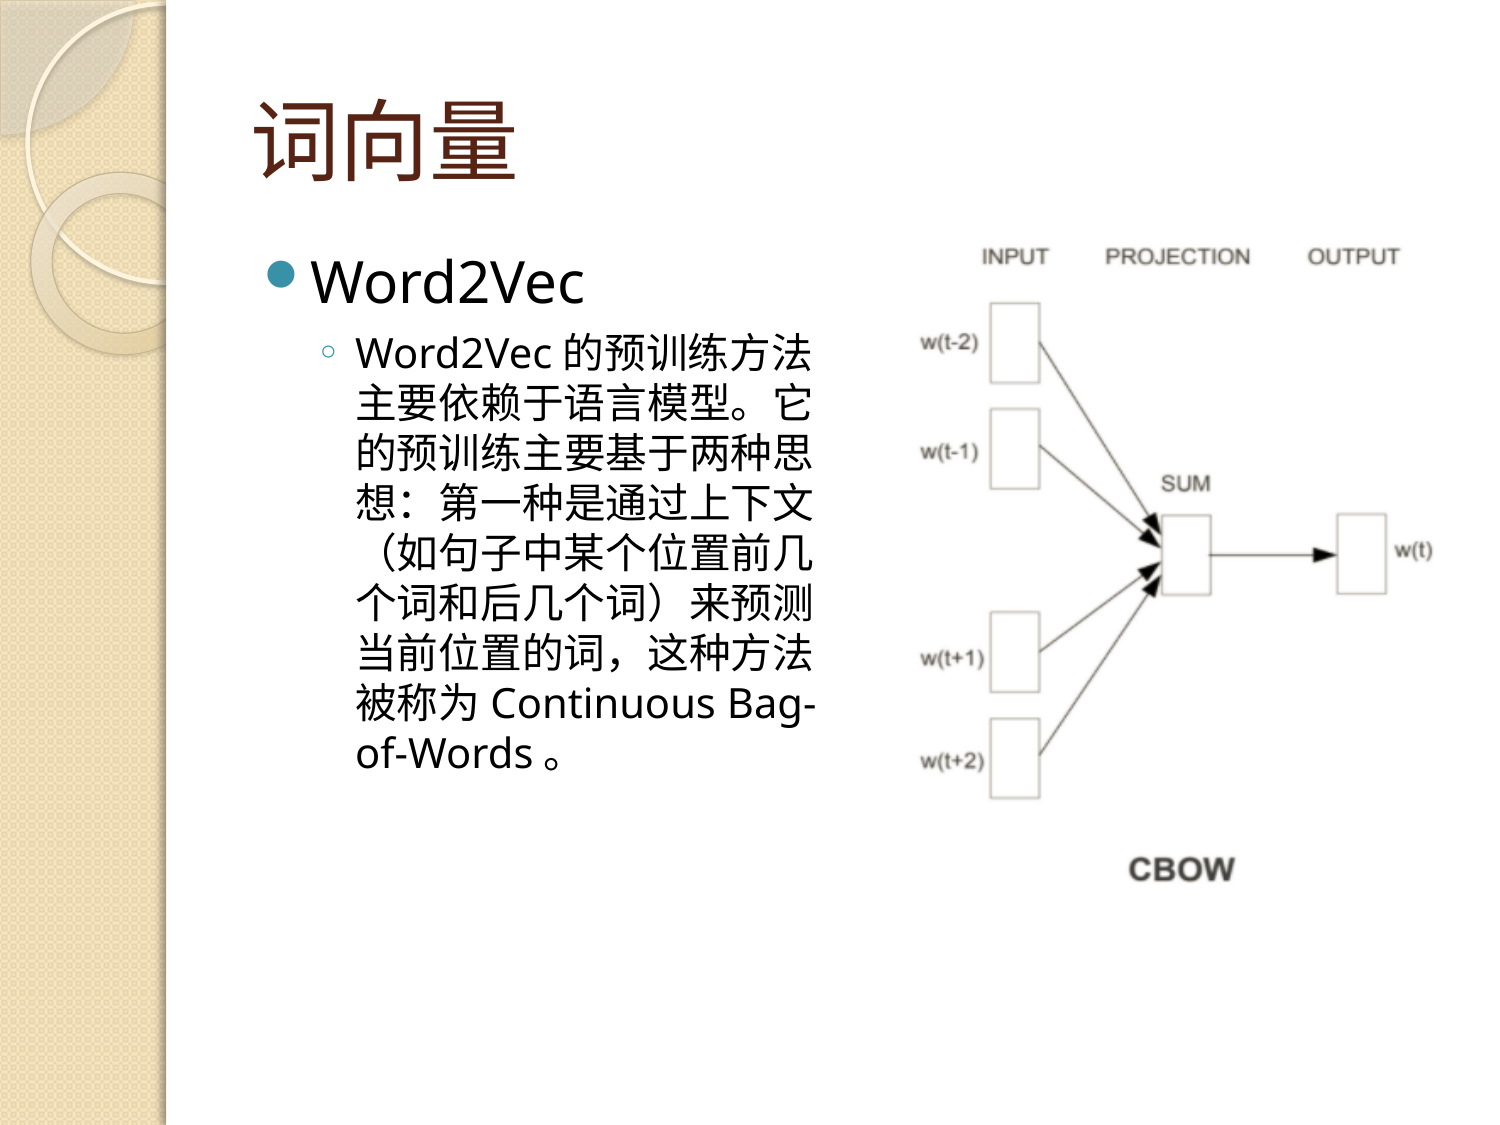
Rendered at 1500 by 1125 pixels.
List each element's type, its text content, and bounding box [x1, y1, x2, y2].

list Word2Vec Word2Vec的预训练方法主要依赖于语言模型。它的预训练主要基于两种思想：第一种是通过上下文（如句子中某个位置前几个词和后几个词）来预测当前位置的词，这种方法被称为Continuous Bag-of-Words。 [235, 237, 845, 432]
list Word2Vec Word2Vec的预训练方法主要依赖于语言模型。它的预训练主要基于两种思想：第一种是通过上下文（如句子中某个位置前几个词和后几个词）来预测当前位置的词，这种方法被称为Continuous Bag-of-Words。 [235, 433, 845, 1025]
picture [862, 227, 1466, 929]
title 词向量 [235, 45, 1466, 233]
